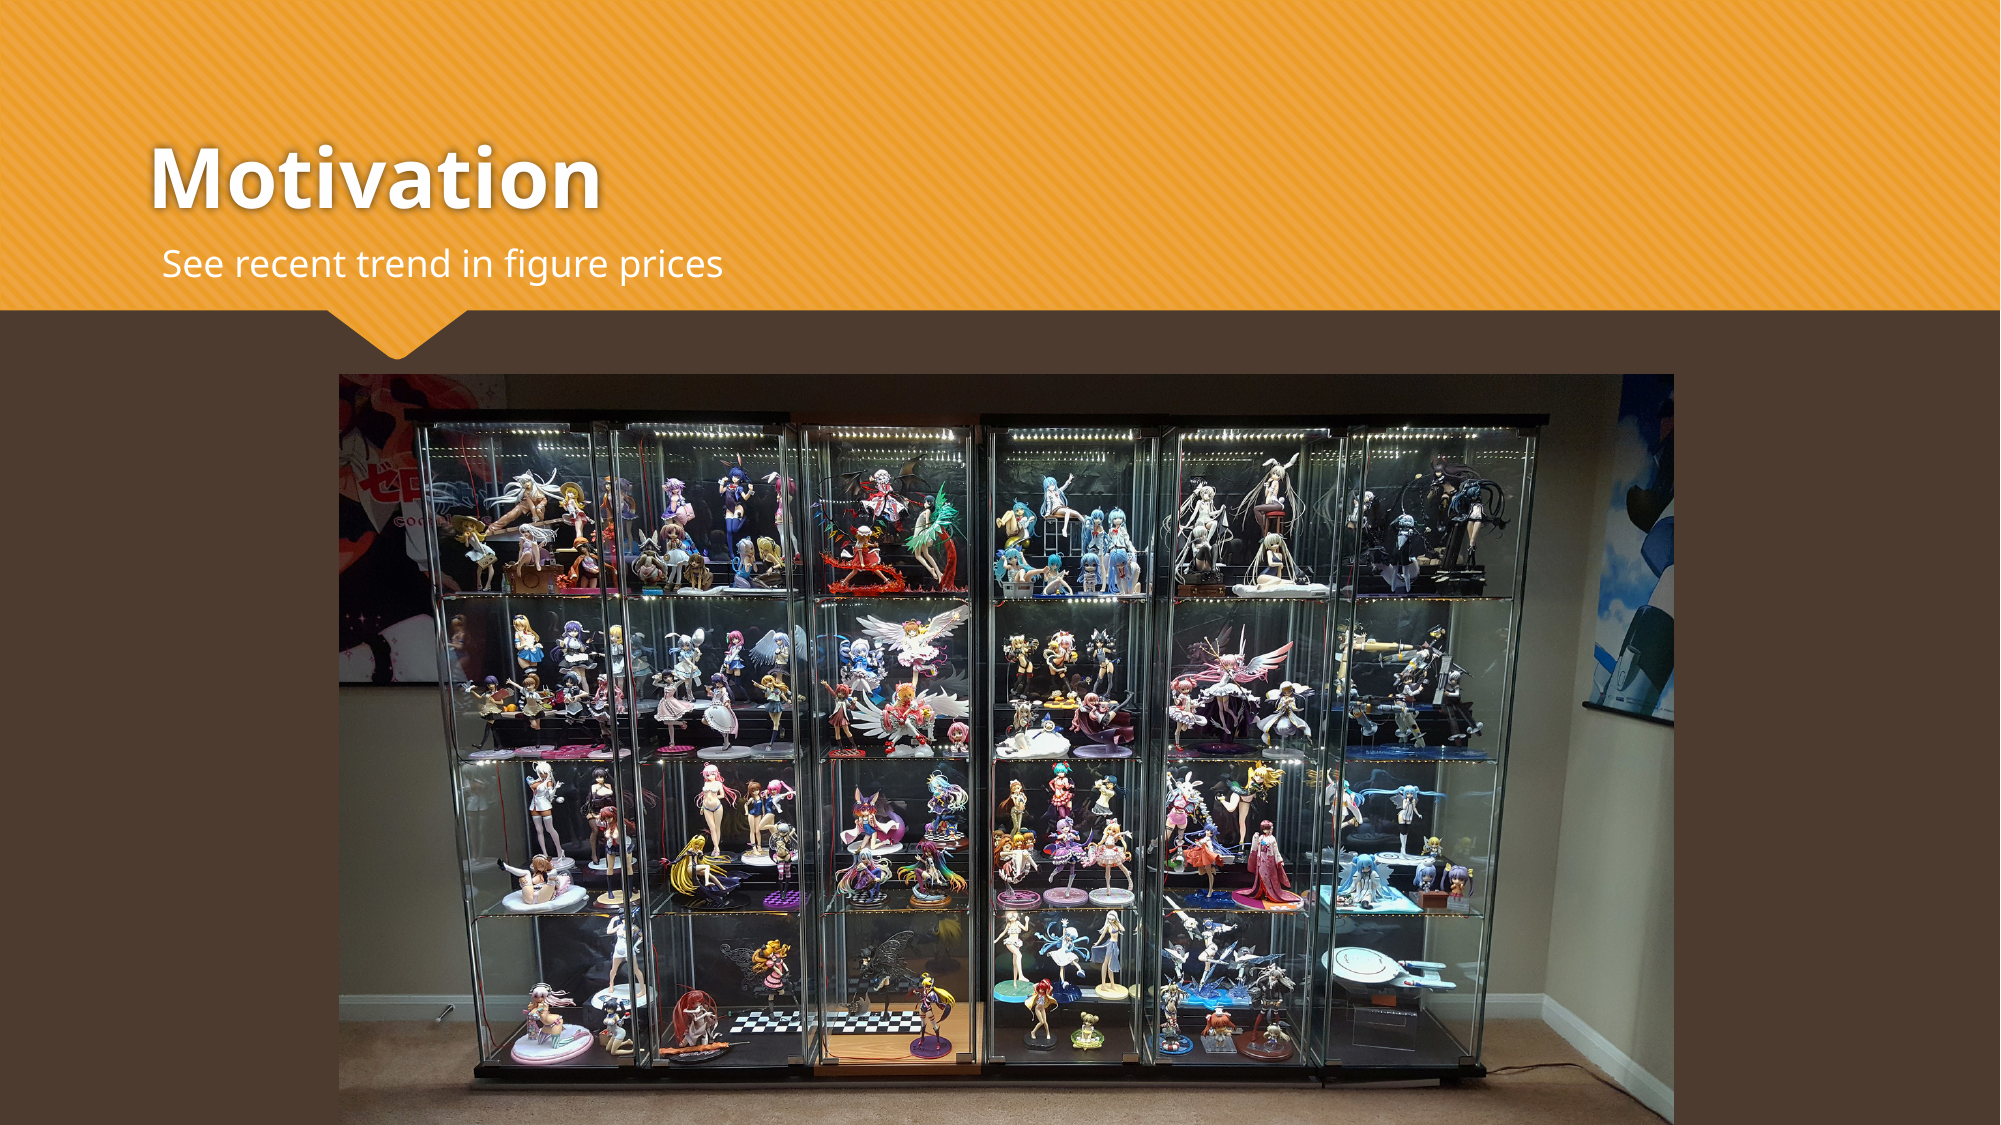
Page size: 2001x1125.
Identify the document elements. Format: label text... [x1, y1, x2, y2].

title Motivation [132, 73, 1868, 233]
picture [338, 374, 1674, 1125]
text_box See recent trend in figure prices [147, 232, 1069, 293]
